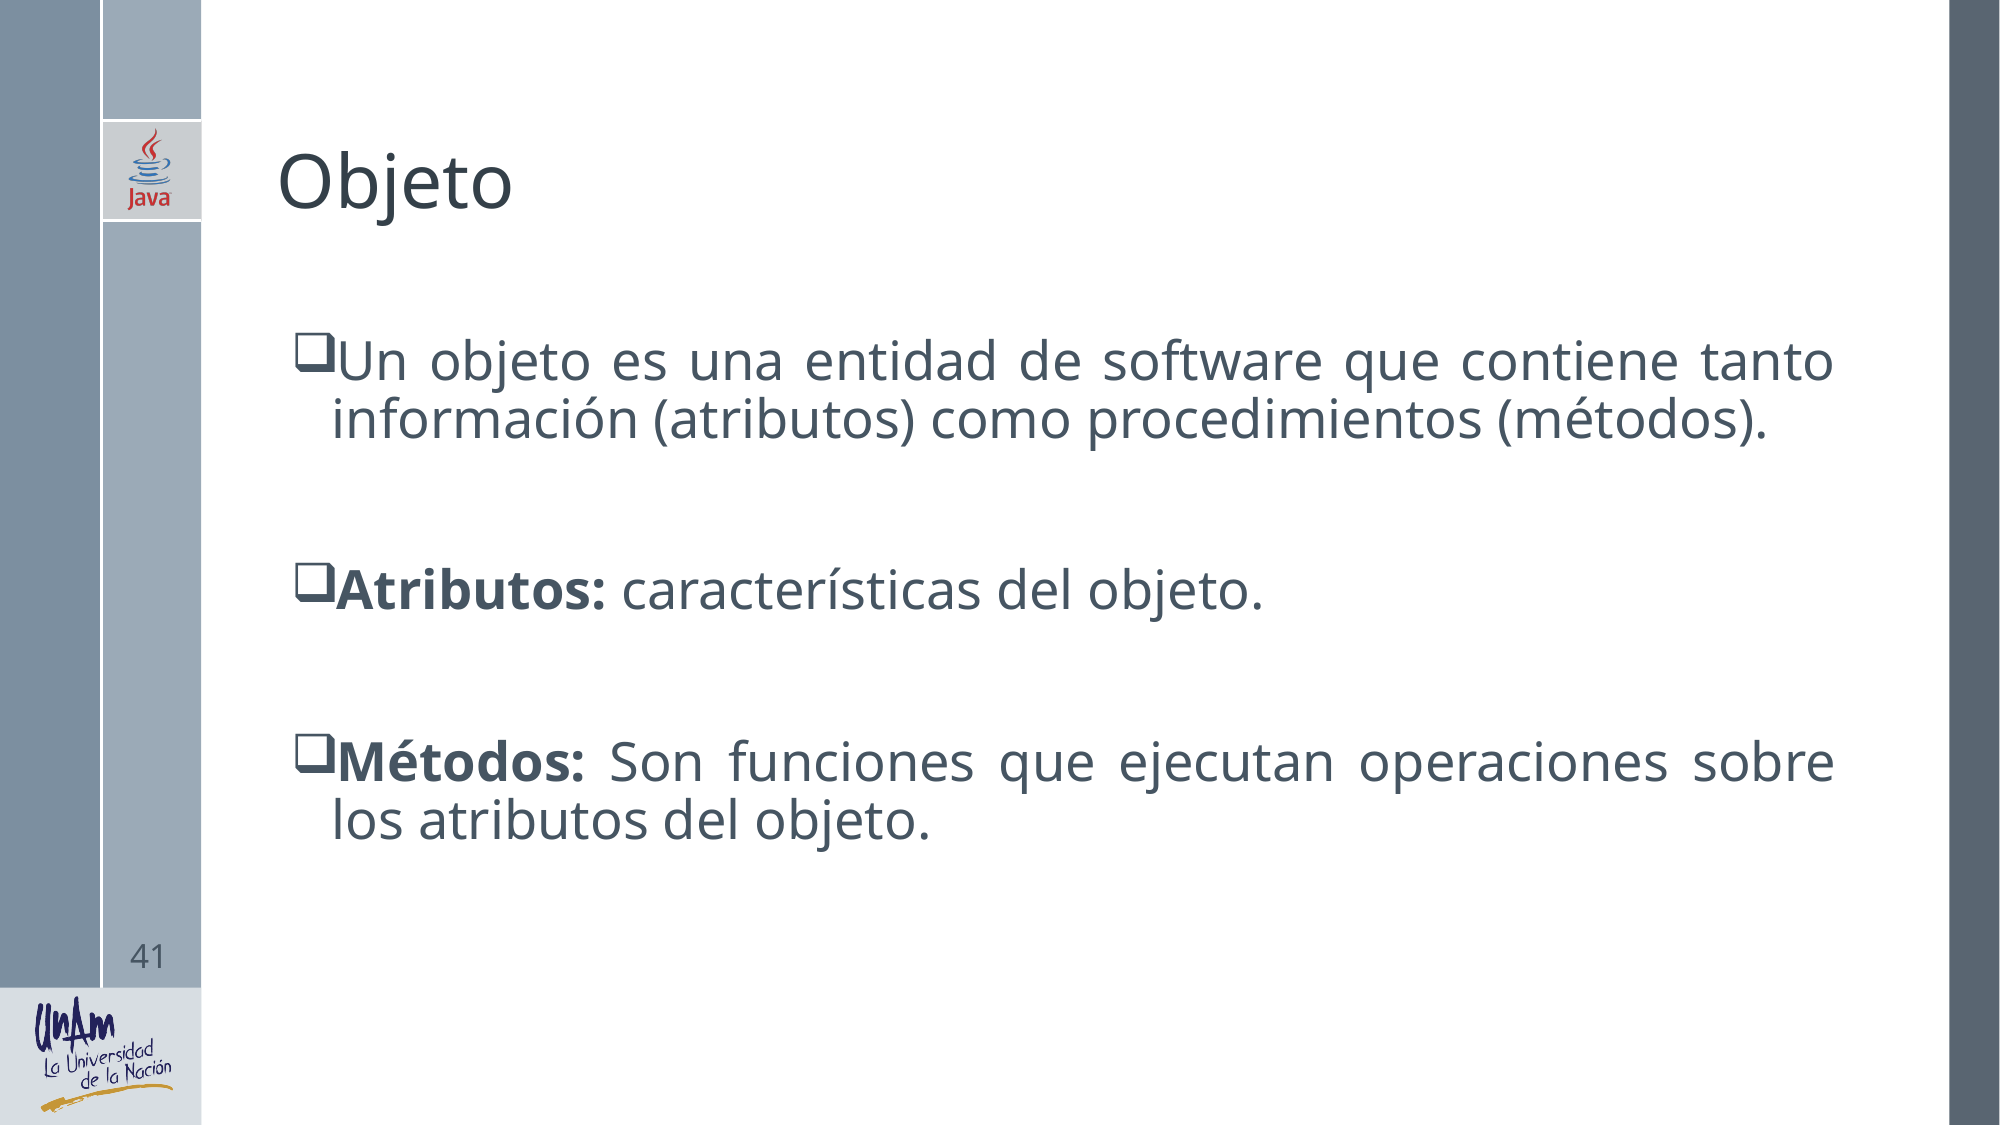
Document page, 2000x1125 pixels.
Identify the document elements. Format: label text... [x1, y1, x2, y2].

picture [35, 996, 173, 1113]
list Un objeto es una entidad de software que contiene tanto información (atributos) como procedimientos (métodos). Atributos: características del objeto. Métodos: Son funciones que ejecutan operaciones sobre los atributos del objeto. [276, 326, 1852, 867]
slide_number 41 [101, 928, 197, 988]
title Objeto [261, 29, 1867, 233]
picture [109, 127, 193, 211]
